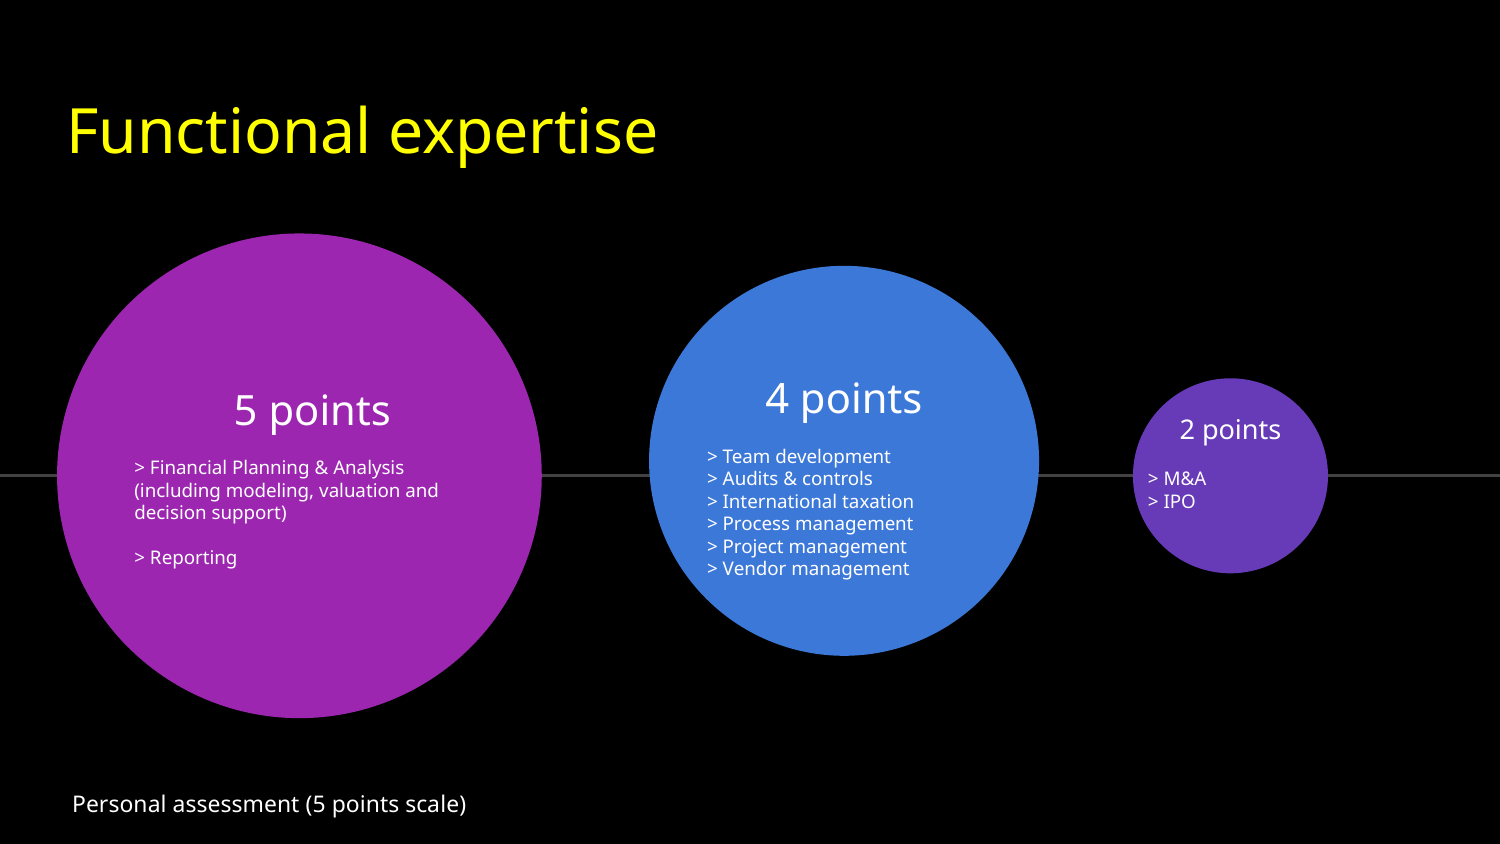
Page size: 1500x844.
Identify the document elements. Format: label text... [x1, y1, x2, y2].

text_box [1146, 526, 1315, 574]
list Personal assessment (5 points scale) [57, 770, 660, 841]
text_box 5 points > Financial Planning & Analysis (including modeling, valuation and decision support) > Reporting [119, 403, 506, 474]
text_box [57, 483, 542, 719]
text_box 4 points > Team development > Audits & controls > International taxation > Process management > Project management > Vendor management [692, 425, 996, 474]
text_box [649, 265, 1040, 474]
text_box 5 points > Financial Planning & Analysis (including modeling, valuation and decision support) > Reporting [119, 483, 506, 549]
text_box [650, 483, 1038, 656]
text_box [57, 233, 542, 474]
text_box [1147, 378, 1314, 425]
text_box 2 points > M&A > IPO [1132, 425, 1328, 474]
text_box 2 points > M&A > IPO [1132, 483, 1328, 526]
title Functional expertise [51, 61, 1449, 182]
text_box 4 points > Team development > Audits & controls > International taxation > Process management > Project management > Vendor management [692, 483, 996, 526]
